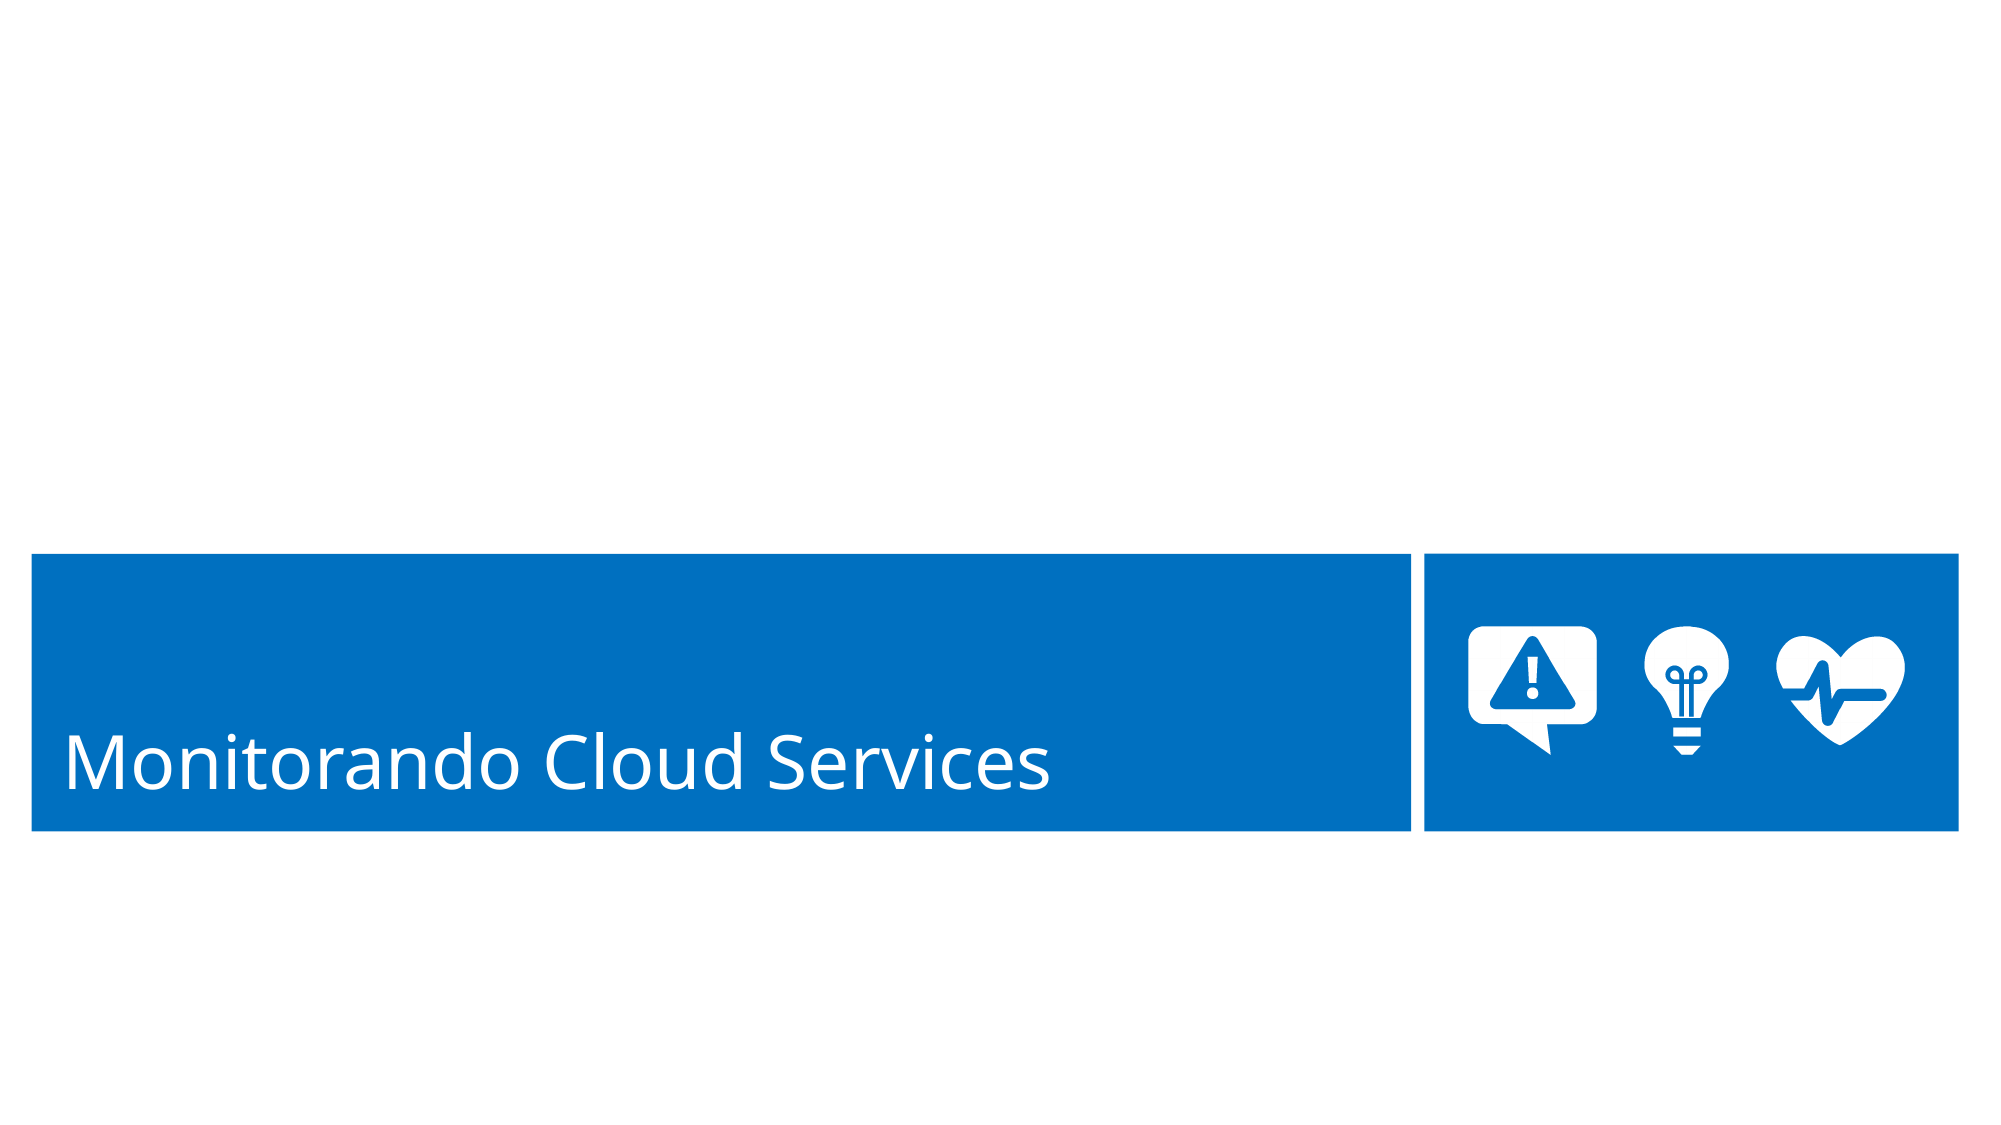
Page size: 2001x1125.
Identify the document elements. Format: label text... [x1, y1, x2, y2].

list Monitorando Cloud Services [47, 568, 1396, 813]
picture [1776, 626, 1905, 755]
picture [1468, 626, 1598, 755]
picture [1622, 626, 1752, 755]
